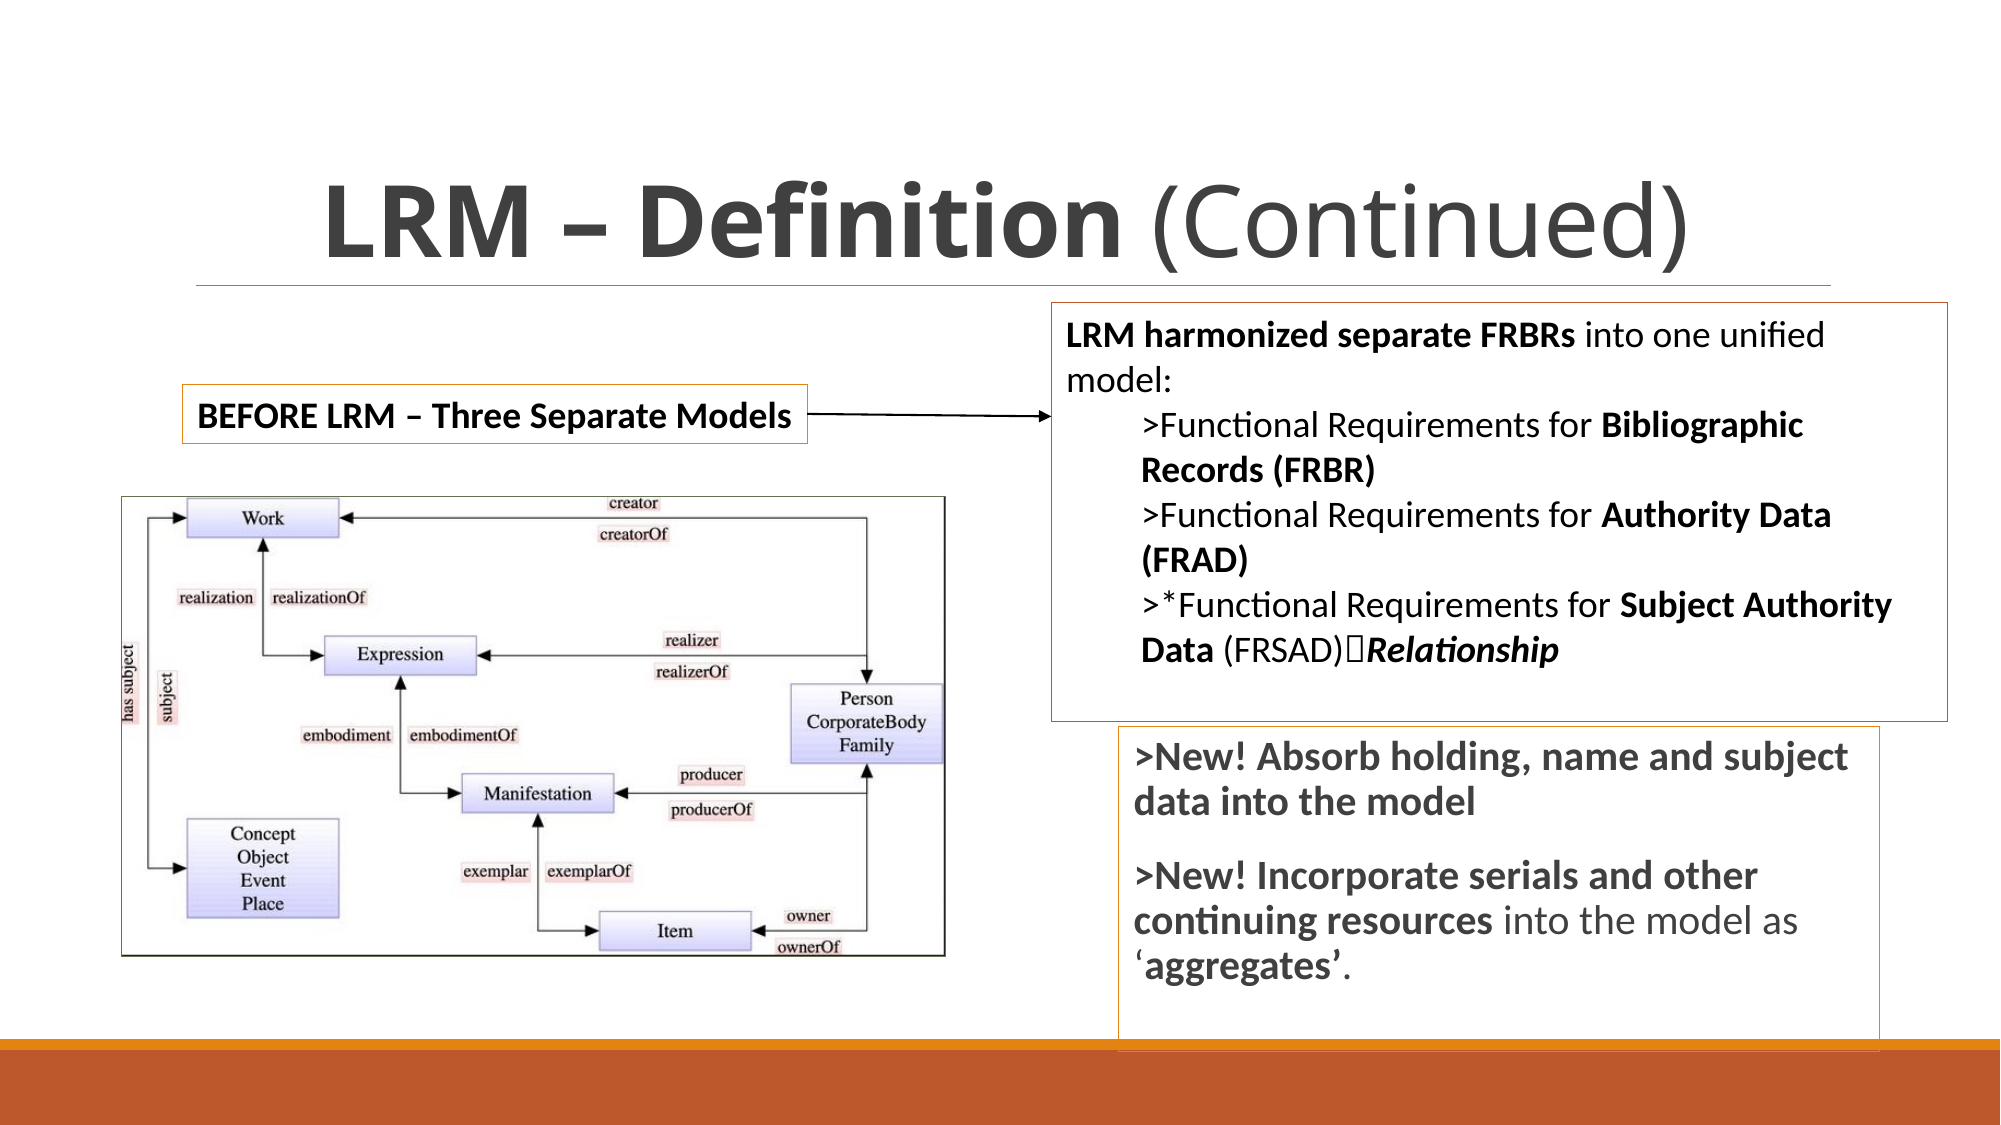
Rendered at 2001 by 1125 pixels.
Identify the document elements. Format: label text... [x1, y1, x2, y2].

title LRM – Definition (Continued) [180, 47, 1830, 285]
text_box BEFORE LRM – Three Separate Models [182, 384, 808, 444]
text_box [809, 413, 1052, 417]
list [121, 496, 947, 957]
text_box LRM harmonized separate FRBRs into one unified model: >Functional Requirements for Bibliographic Records (FRBR) >Functional Requirements for Authority Data (FRAD) >*Functional Requirements for Subject Authority Data (FRSAD)Relationship [1051, 302, 1948, 722]
list >New! Absorb holding, name and subject data into the model >New! Incorporate serials and other continuing resources into the model as ‘aggregates’. [1118, 726, 1880, 1052]
